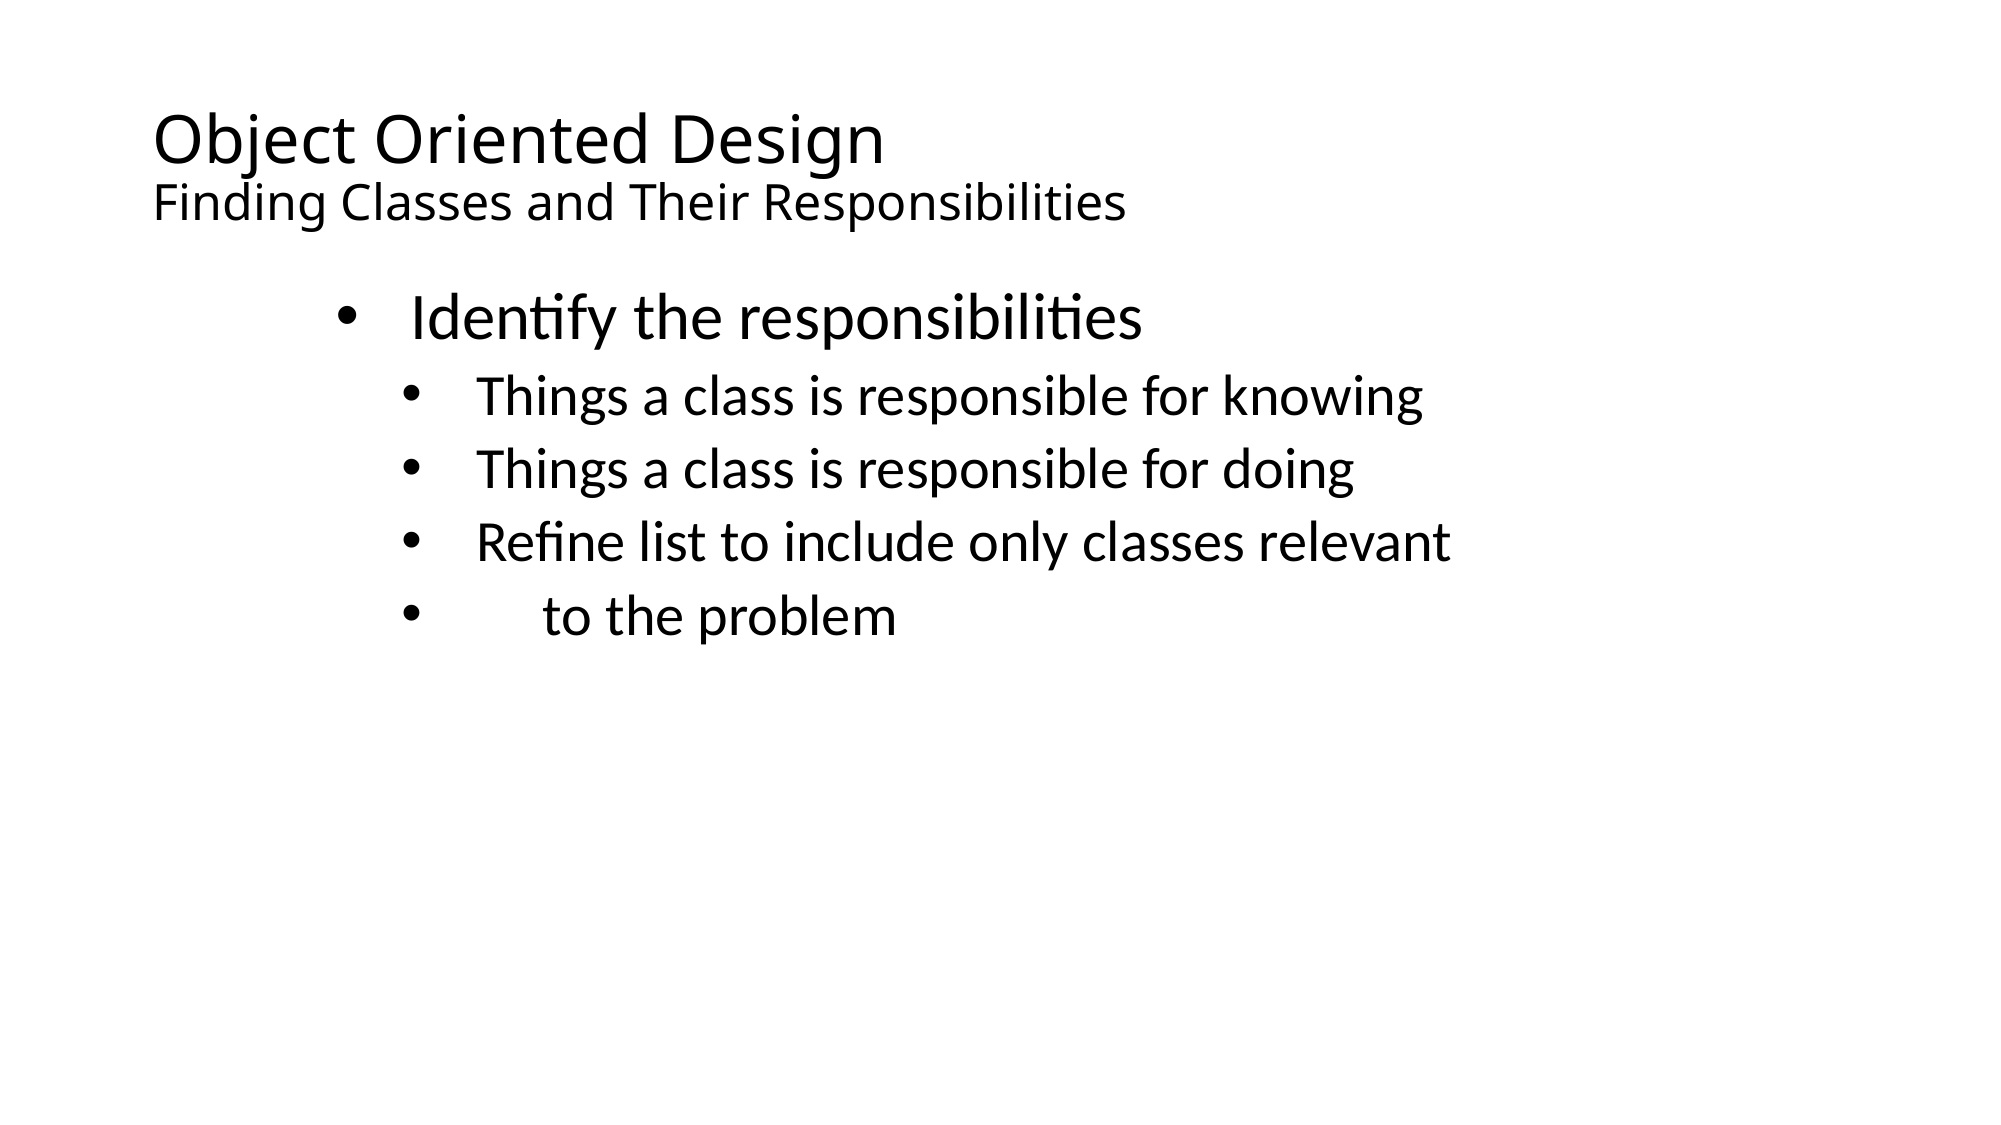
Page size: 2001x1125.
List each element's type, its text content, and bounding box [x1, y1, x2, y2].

title Object Oriented Design Finding Classes and Their Responsibilities [137, 59, 1863, 278]
list Identify the responsibilities Things a class is responsible for knowing Things a class is responsible for doing Refine list to include only classes relevant to the problem [301, 275, 1663, 759]
